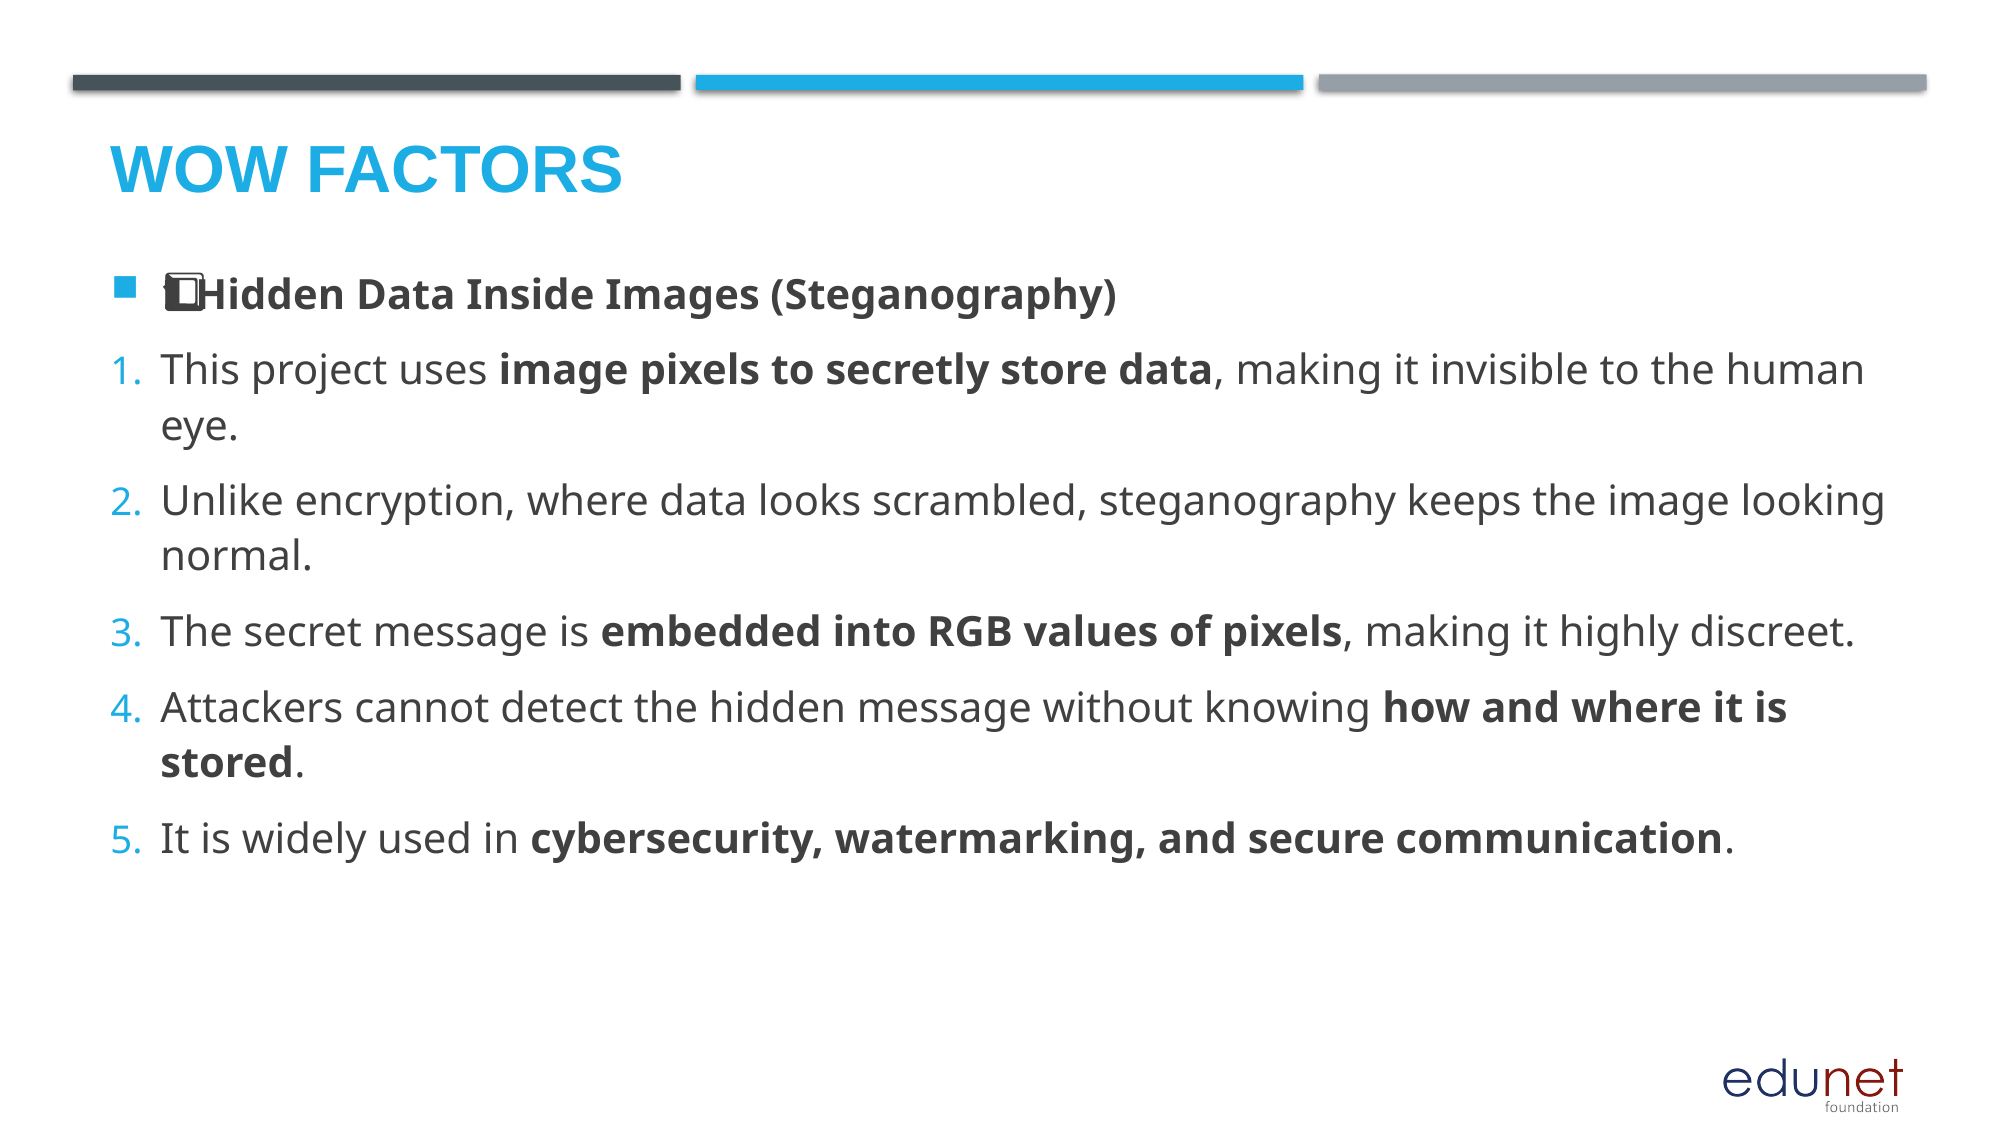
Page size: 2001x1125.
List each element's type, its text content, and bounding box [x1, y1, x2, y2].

title Wow factors [95, 126, 1905, 213]
list 1️⃣ Hidden Data Inside Images (Steganography) This project uses image pixels to secretly store data, making it invisible to the human eye. Unlike encryption, where data looks scrambled, steganography keeps the image looking normal. The secret message is embedded into RGB values of pixels, making it highly discreet. Attackers cannot detect the hidden message without knowing how and where it is stored. It is widely used in cybersecurity, watermarking, and secure communication. [95, 213, 1905, 981]
picture [1719, 1056, 1905, 1116]
